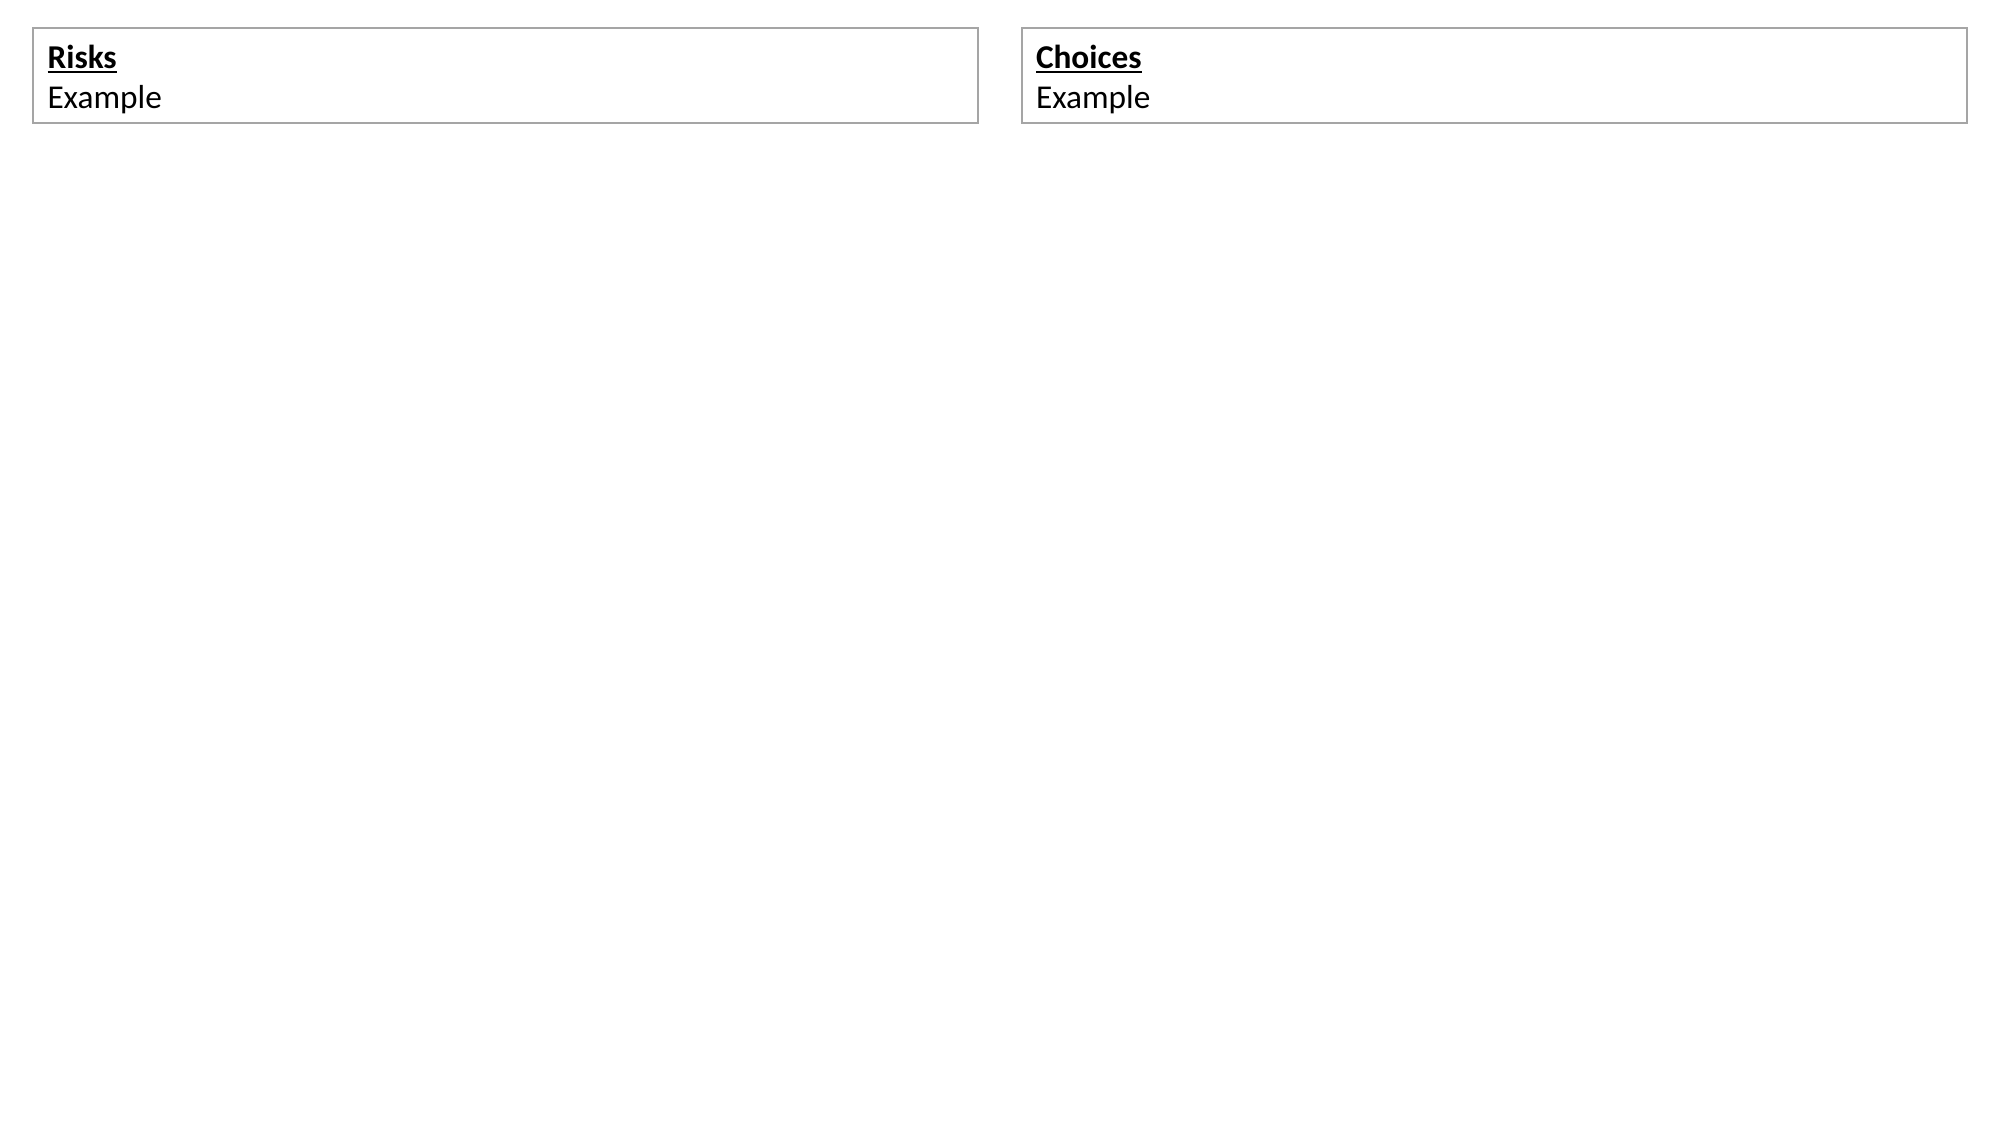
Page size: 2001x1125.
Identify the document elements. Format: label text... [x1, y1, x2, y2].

text_box Risks Example [32, 27, 979, 124]
text_box Choices Example [1021, 27, 1968, 124]
